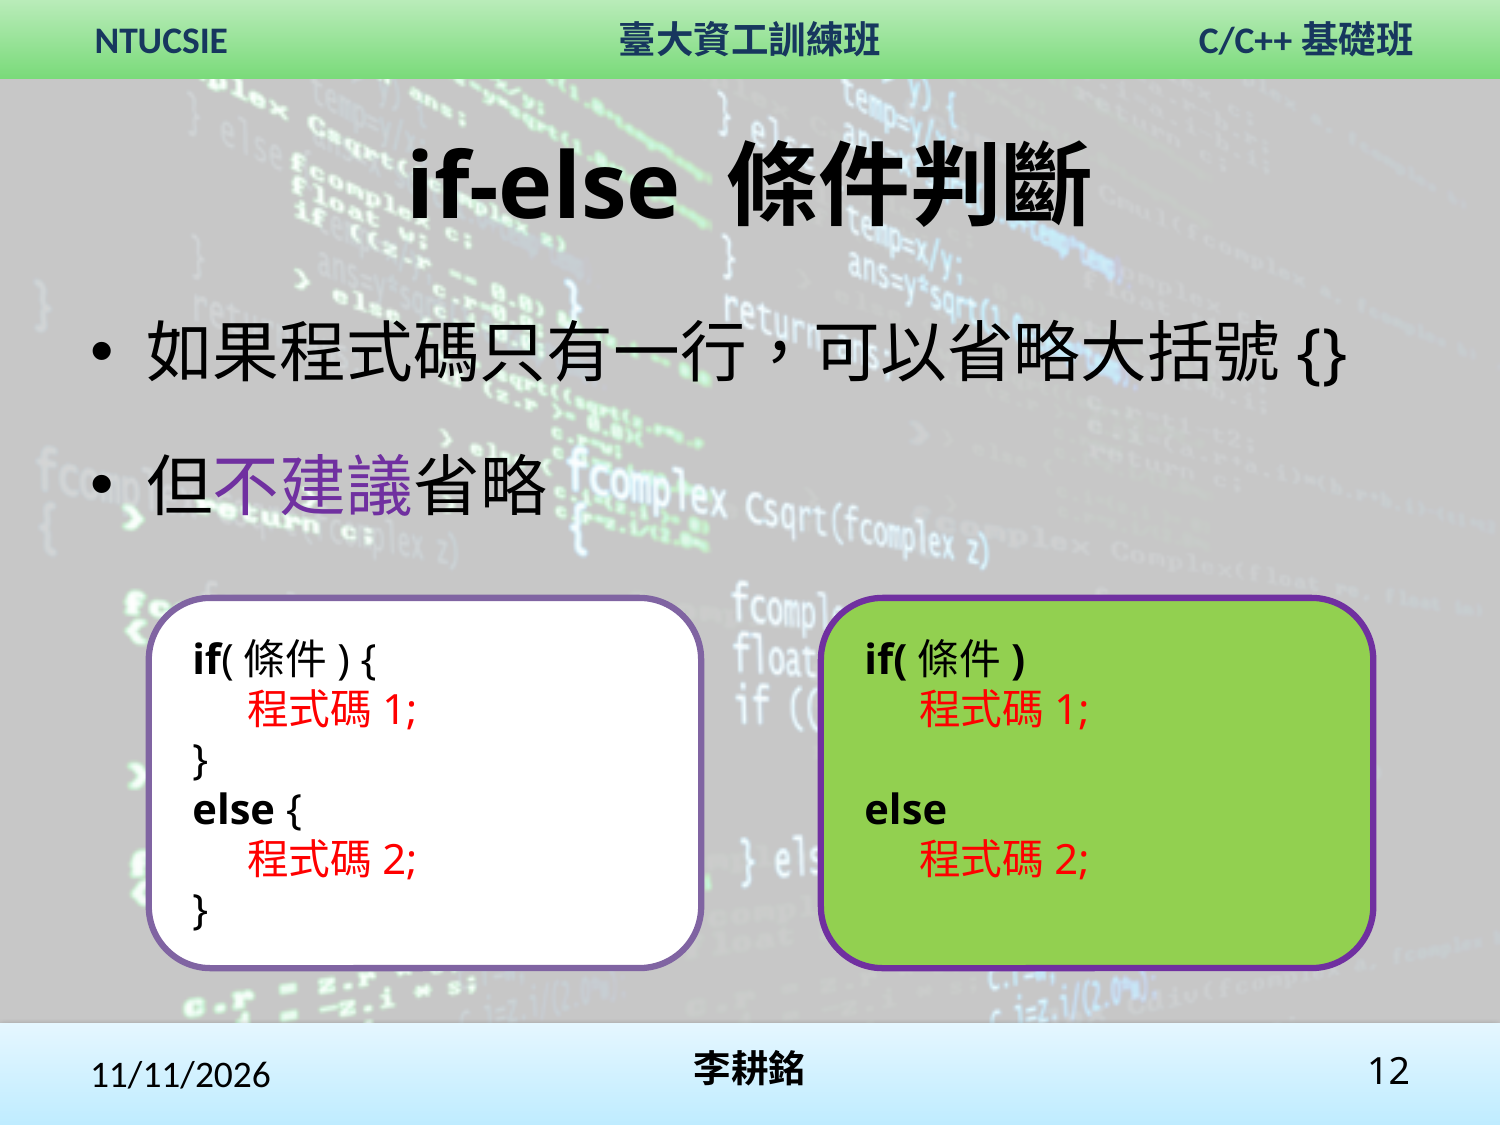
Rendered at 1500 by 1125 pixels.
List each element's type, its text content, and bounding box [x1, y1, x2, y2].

list 如果程式碼只有一行，可以省略大括號{} 但不建議省略 [75, 262, 1471, 1005]
slide_number 12 [1074, 1042, 1425, 1103]
footer 李耕銘 [512, 1042, 988, 1103]
text_box if(條件) 程式碼1; else 程式碼2; [818, 595, 1376, 971]
text_box if(條件) { 程式碼1; } else { 程式碼2; } [146, 595, 704, 971]
title if-else 條件判斷 [75, 101, 1425, 262]
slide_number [75, 1042, 425, 1103]
